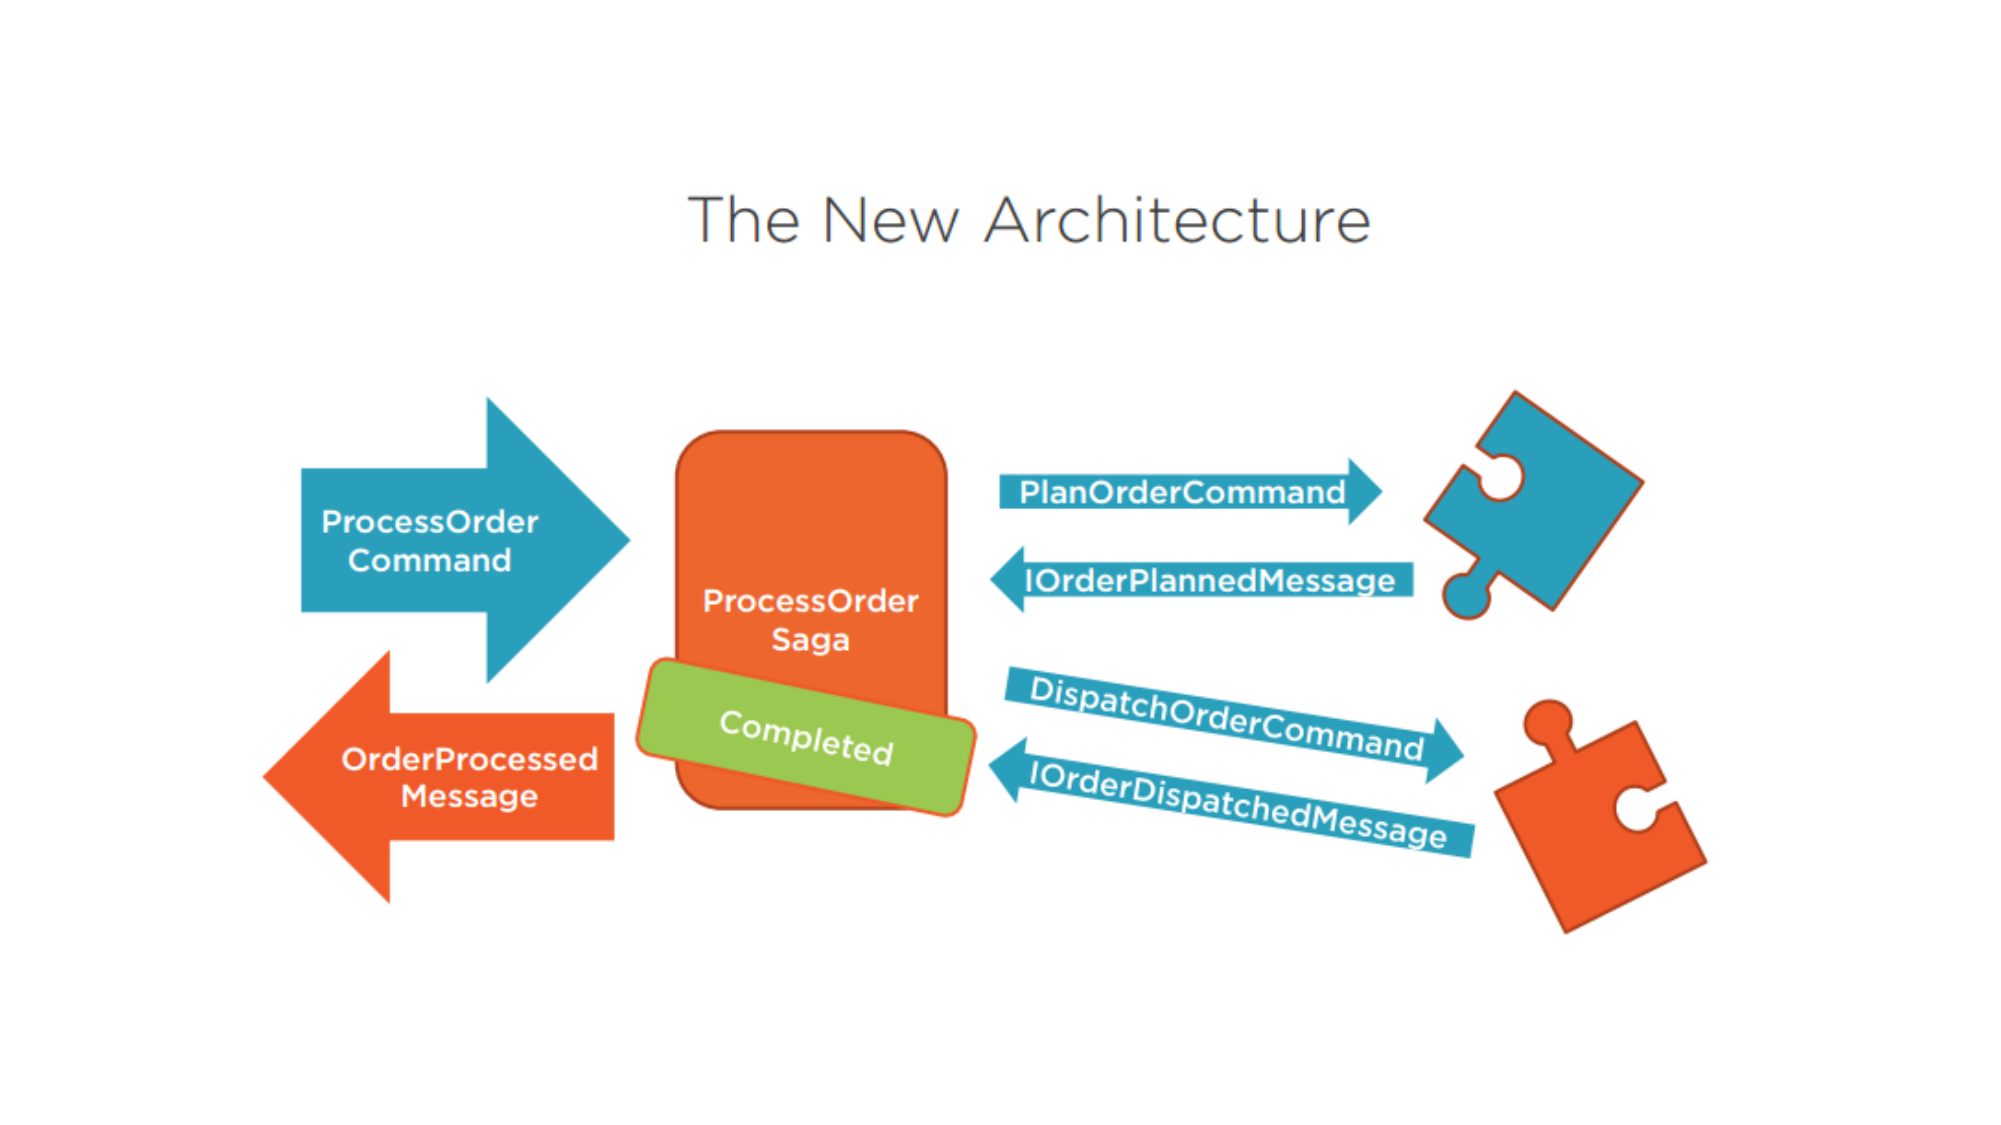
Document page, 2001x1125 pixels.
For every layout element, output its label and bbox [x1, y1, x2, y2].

picture [232, 151, 1768, 973]
